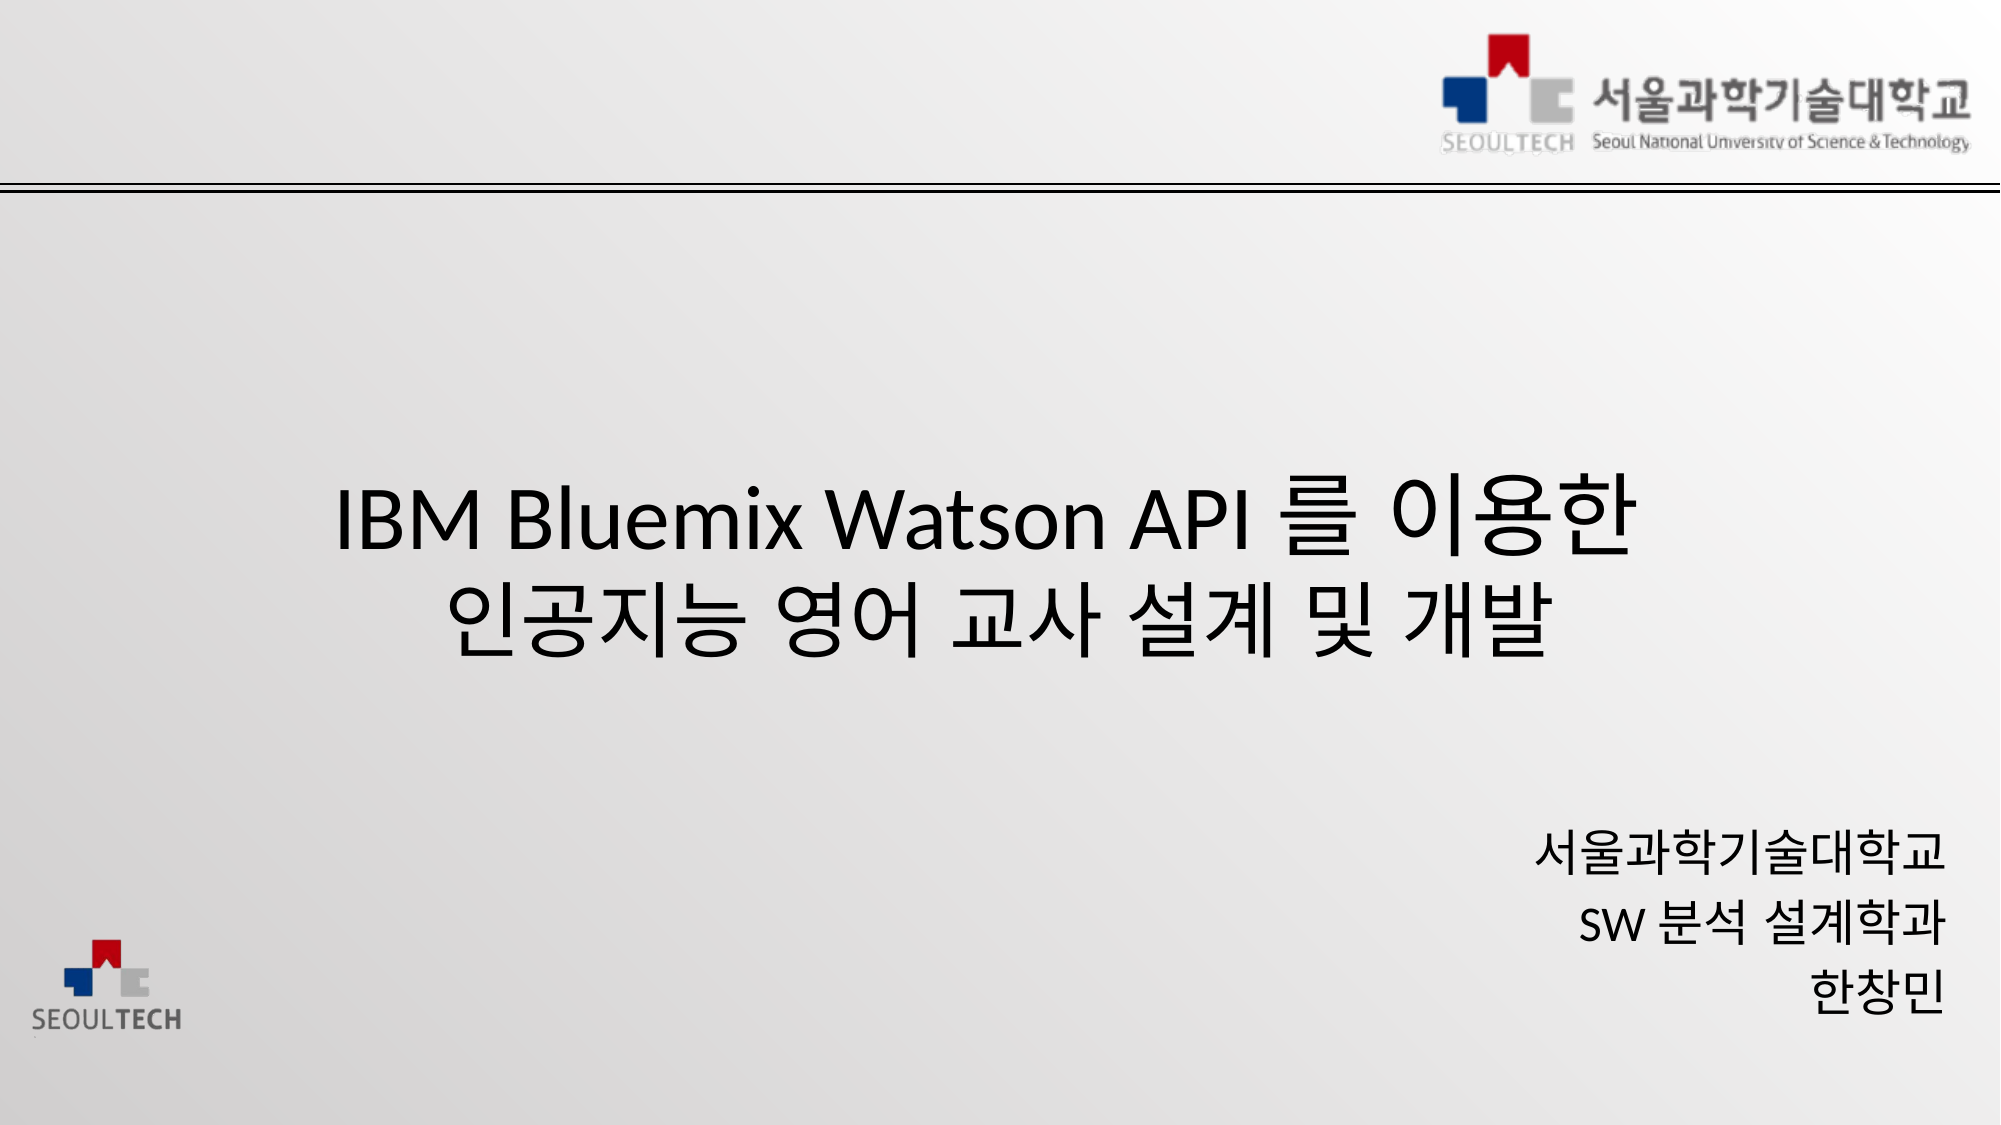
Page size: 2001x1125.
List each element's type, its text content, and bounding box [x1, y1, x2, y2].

title IBM Bluemix Watson API를 이용한 인공지능 영어 교사 설계 및 개발 [46, 283, 1954, 676]
subtitle 서울과학기술대학교 SW분석 설계학과 한창민 [462, 813, 1963, 1086]
picture [24, 909, 188, 1072]
picture [1434, 30, 1983, 169]
